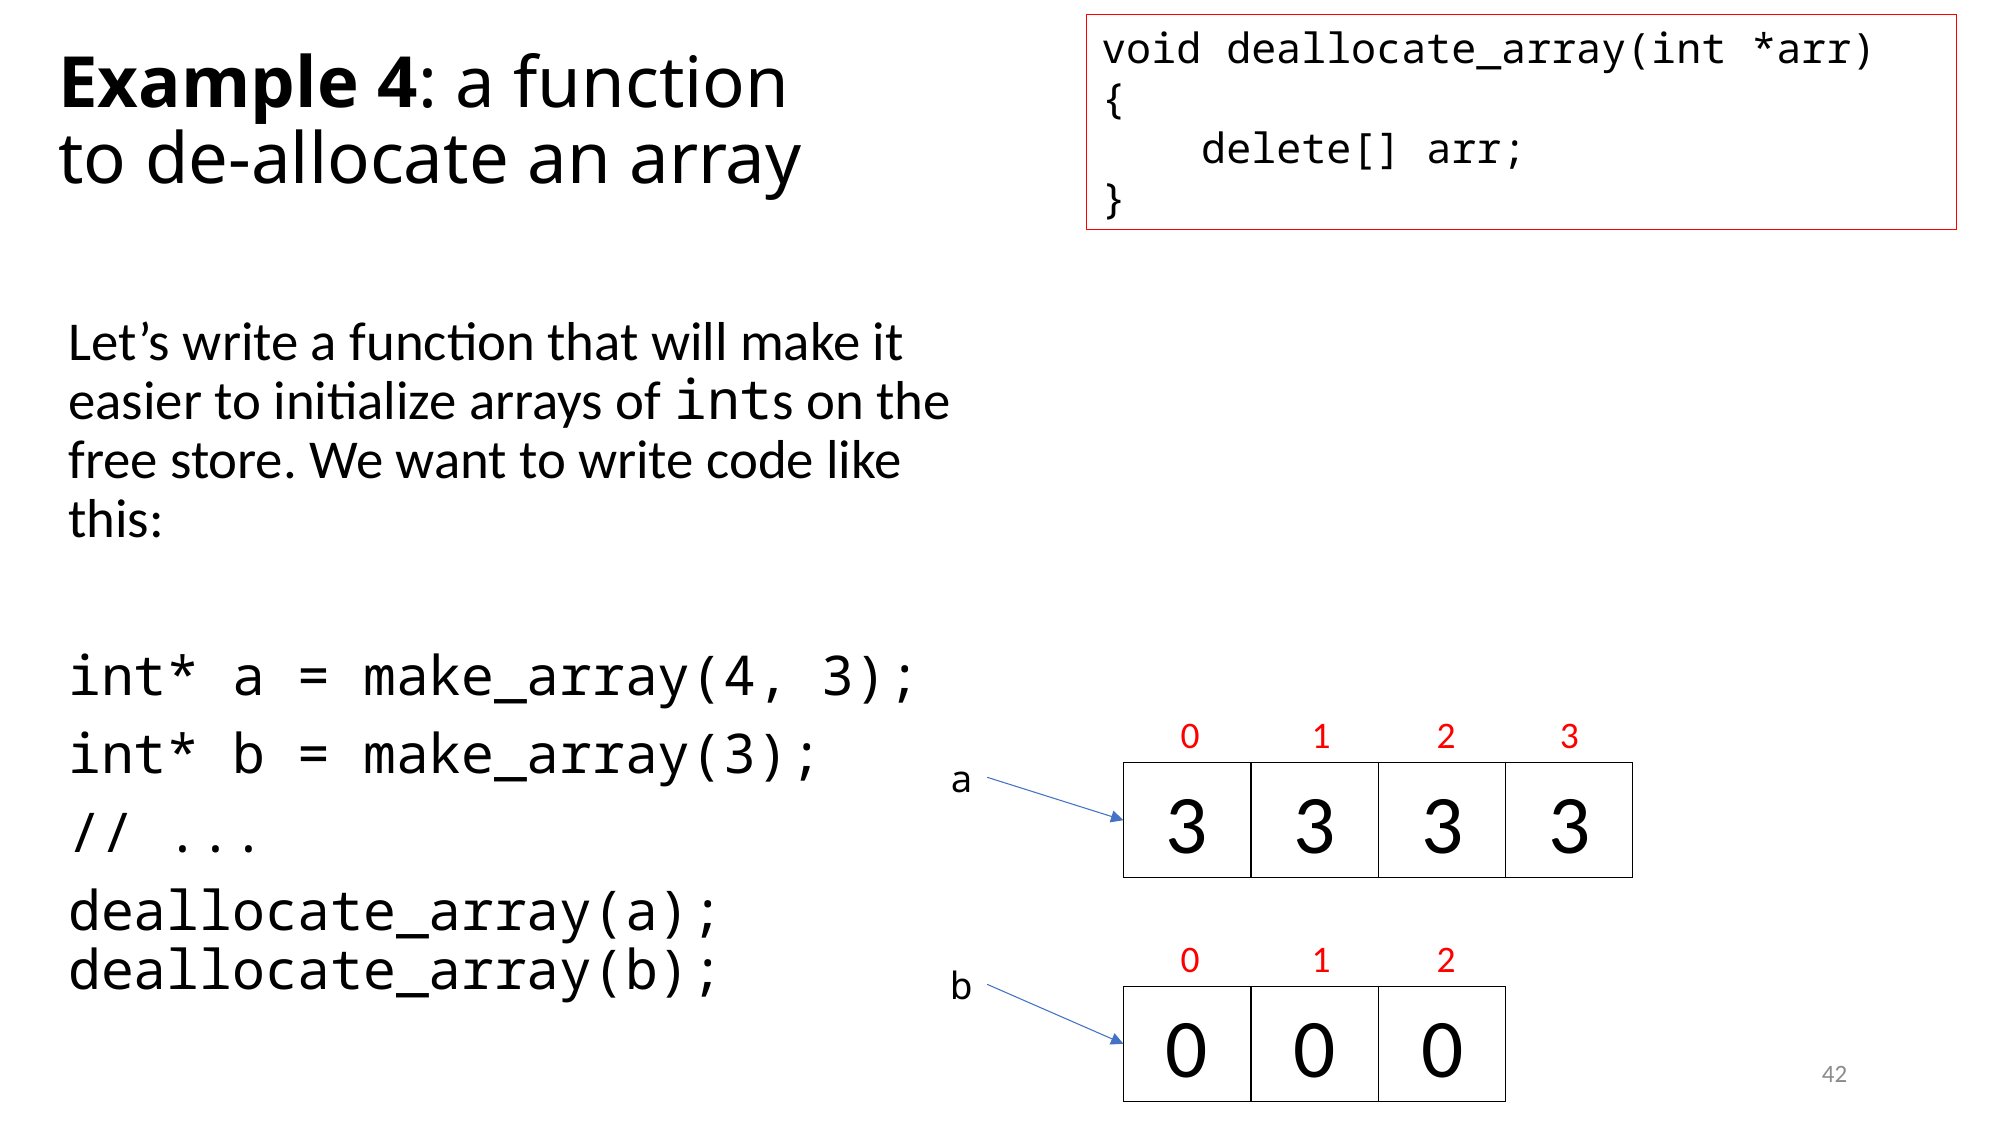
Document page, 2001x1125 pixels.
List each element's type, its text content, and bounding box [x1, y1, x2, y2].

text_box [1123, 927, 1506, 1103]
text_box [986, 984, 1124, 1045]
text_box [986, 777, 1124, 821]
text_box void deallocate_array(int *arr) { delete[] arr; } [1086, 14, 1957, 230]
title Example 4: a function to de-allocate an array [43, 14, 860, 232]
slide_number 42 [1506, 1042, 1863, 1103]
list Let’s write a function that will make it easier to initialize arrays of ints on the free store. We want to write code like this: int* a = make_array(4, 3); int* b = make_array(3); // ... deallocate_array(a); deallocate_array(b); [53, 306, 988, 1020]
text_box a [935, 747, 988, 808]
text_box b [935, 954, 988, 1015]
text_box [1123, 703, 1634, 879]
